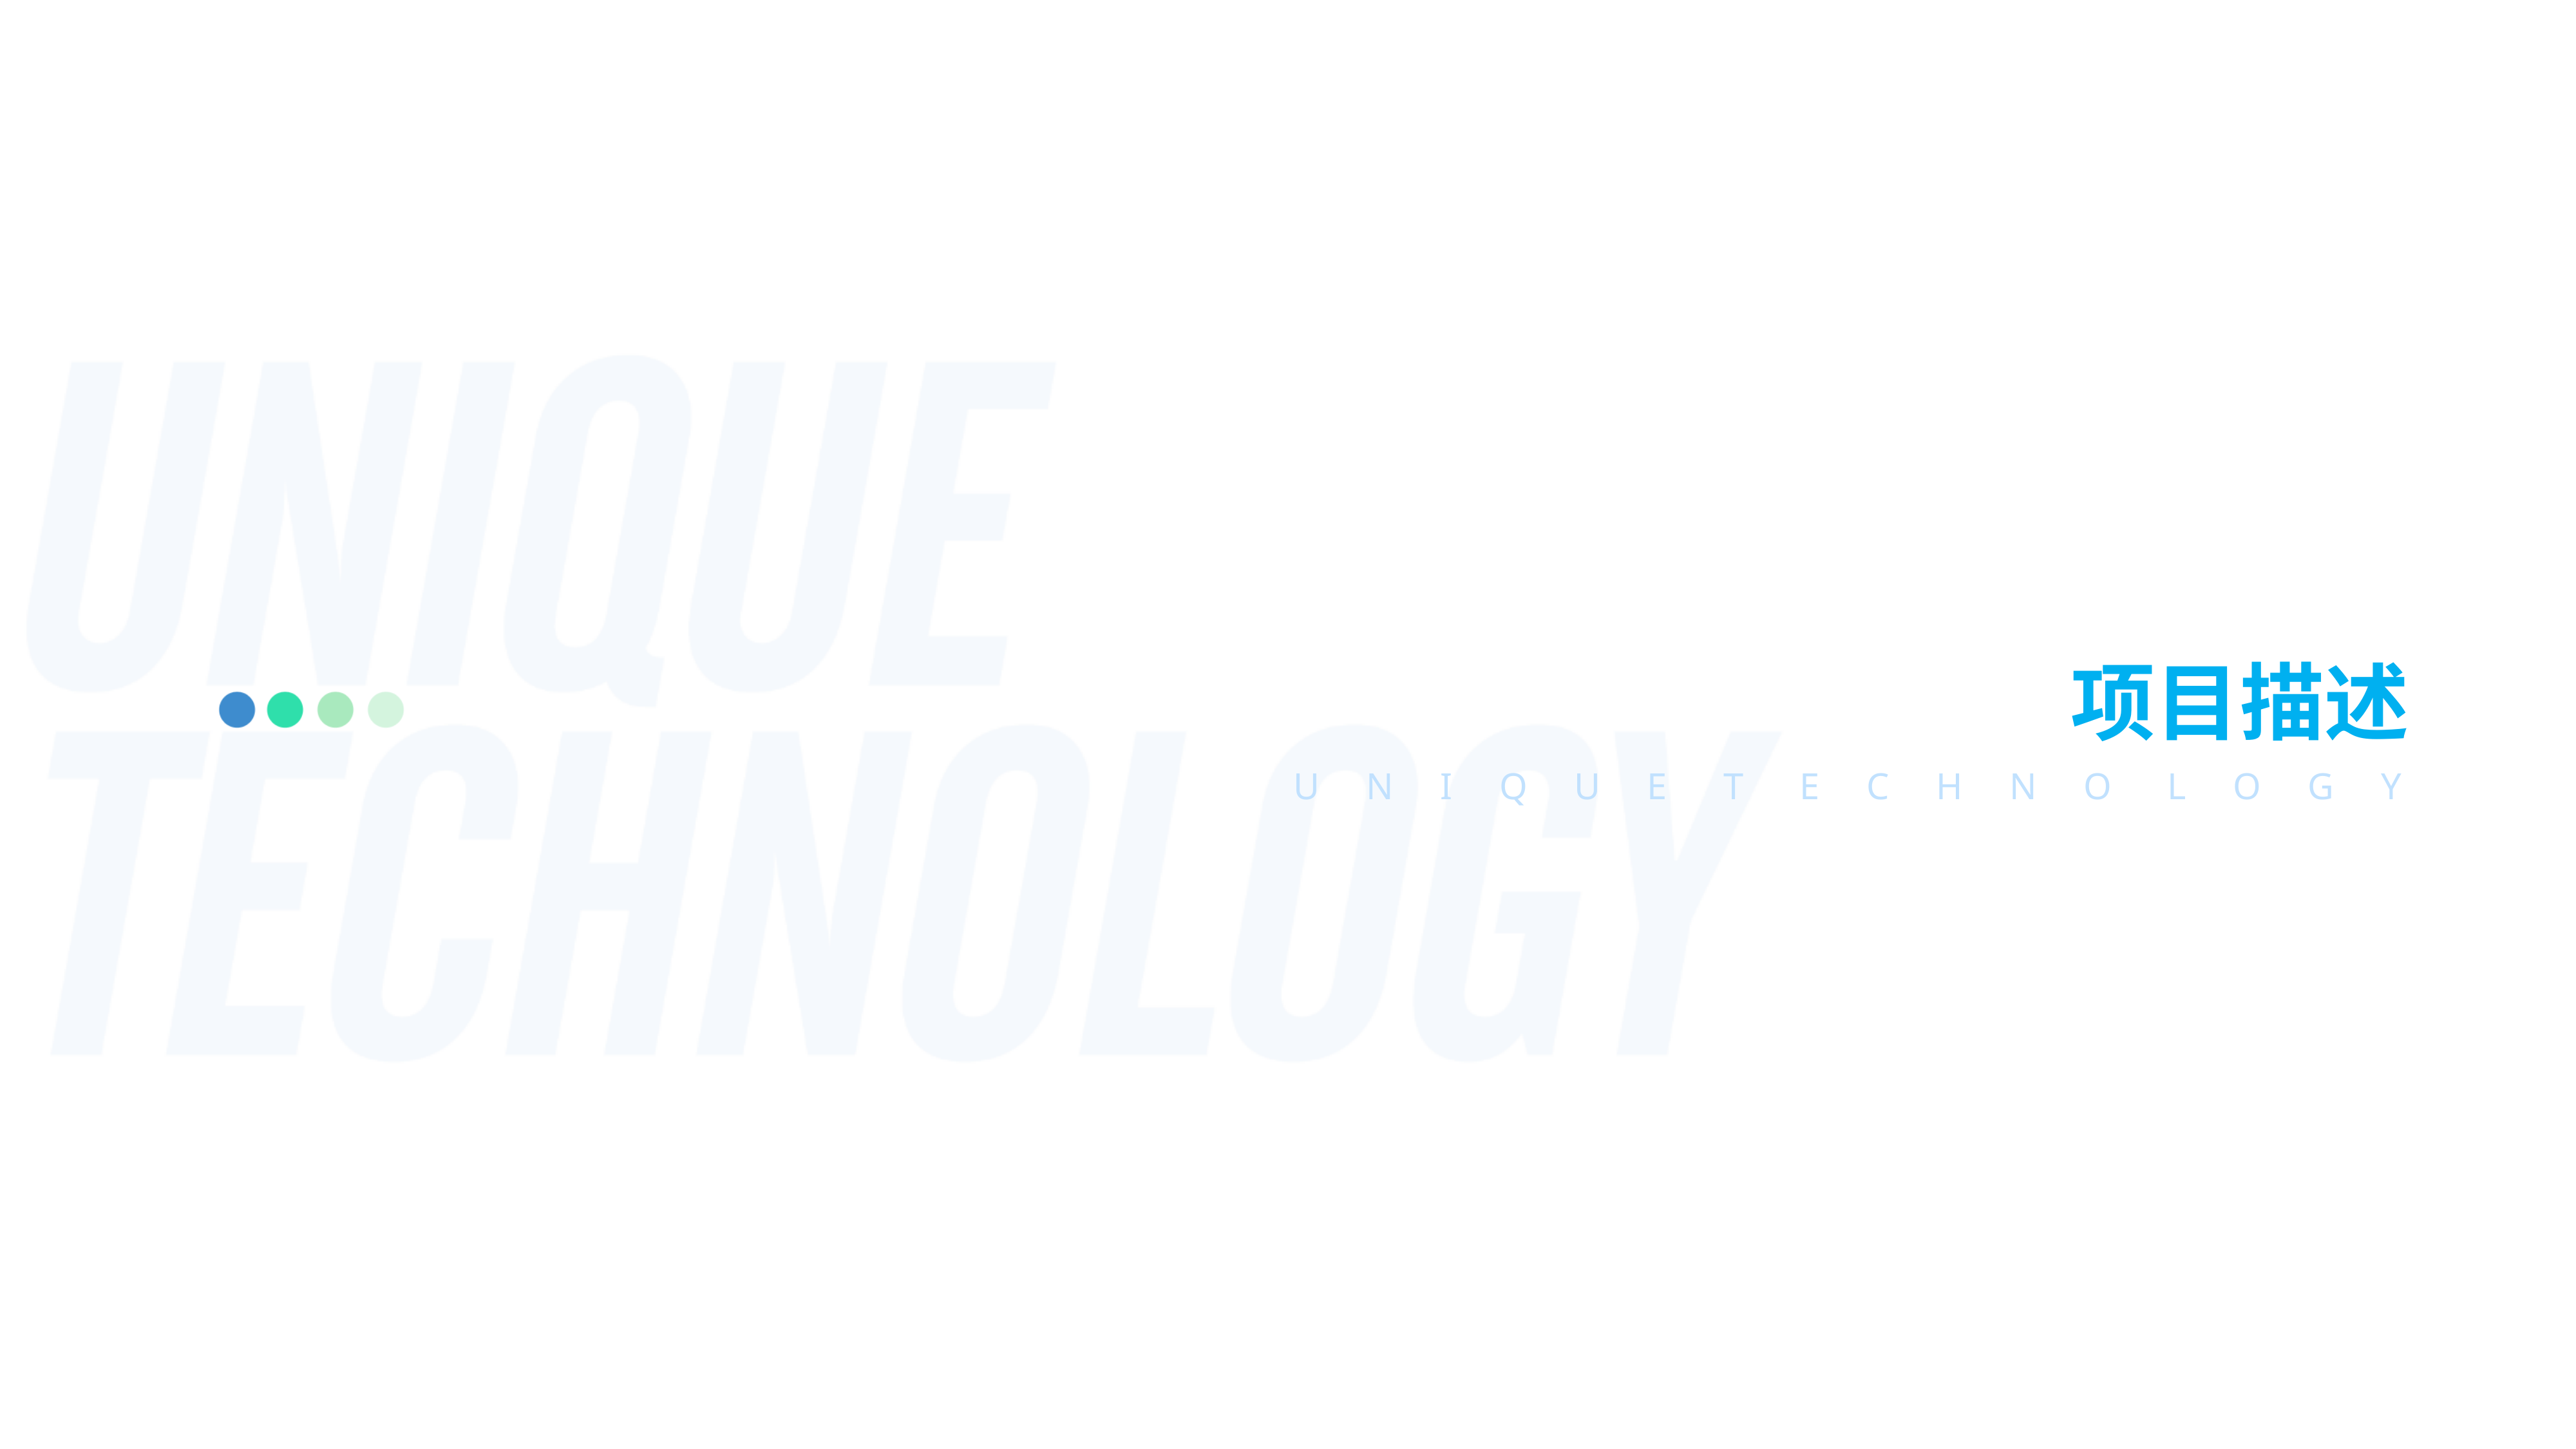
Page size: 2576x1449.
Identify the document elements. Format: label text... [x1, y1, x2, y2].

text_box U N I Q U E T E C H N O L O G Y [1909, 758, 2407, 822]
picture [0, 306, 1904, 1121]
text_box 项目描述 [1909, 644, 2414, 772]
